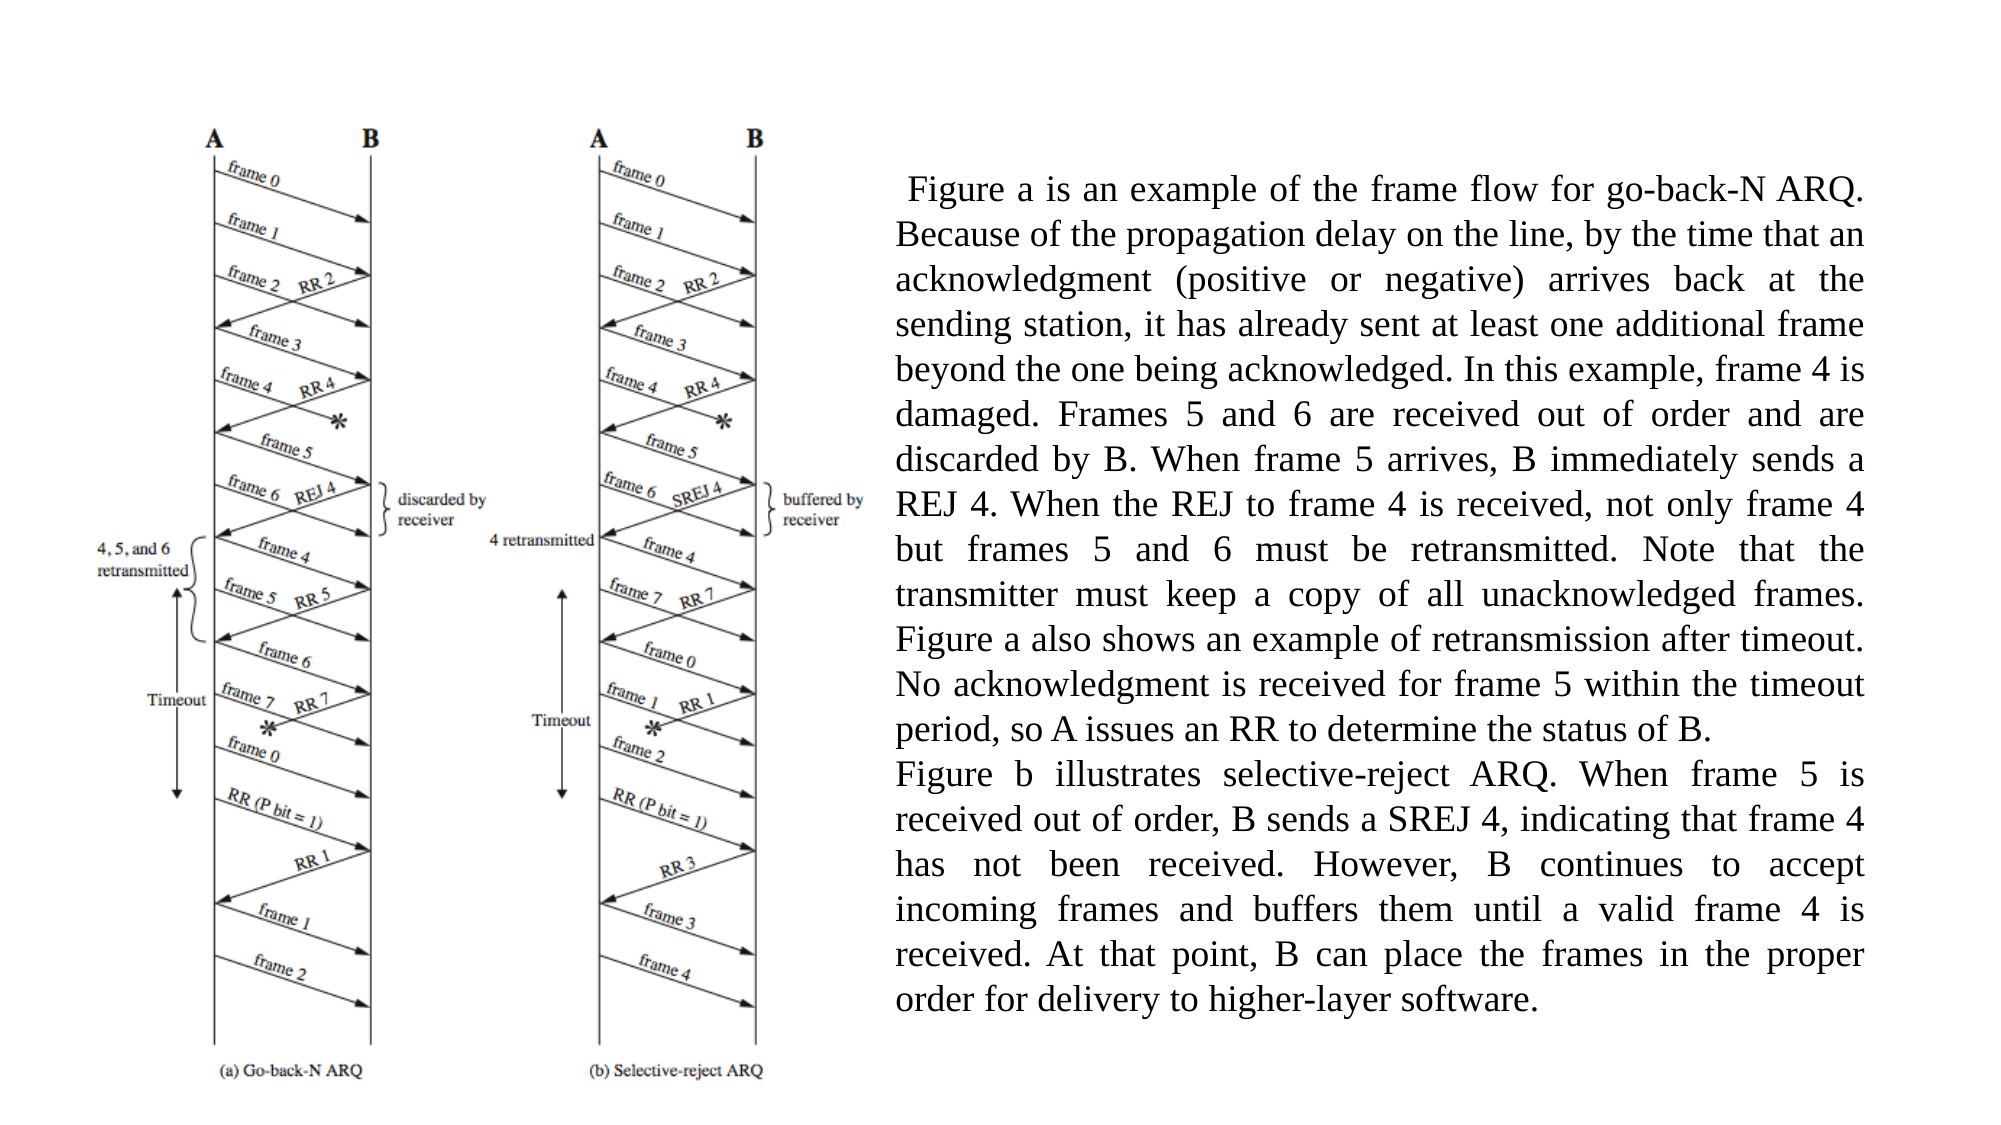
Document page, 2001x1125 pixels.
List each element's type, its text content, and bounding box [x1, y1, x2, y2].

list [77, 103, 881, 1089]
text_box Figure a is an example of the frame flow for go-back-N ARQ. Because of the propagation delay on the line, by the time that an acknowledgment (positive or negative) arrives back at the sending station, it has already sent at least one additional frame beyond the one being acknowledged. In this example, frame 4 is damaged. Frames 5 and 6 are received out of order and are discarded by B. When frame 5 arrives, B immediately sends a REJ 4. When the REJ to frame 4 is received, not only frame 4 but frames 5 and 6 must be retransmitted. Note that the transmitter must keep a copy of all unacknowledged frames. Figure a also shows an example of retransmission after timeout. No acknowledgment is received for frame 5 within the timeout period, so A issues an RR to determine the status of B. Figure b illustrates selective-reject ARQ. When frame 5 is received out of order, B sends a SREJ 4, indicating that frame 4 has not been received. However, B continues to accept incoming frames and buffers them until a valid frame 4 is received. At that point, B can place the frames in the proper order for delivery to higher-layer software. [881, 157, 1881, 1027]
